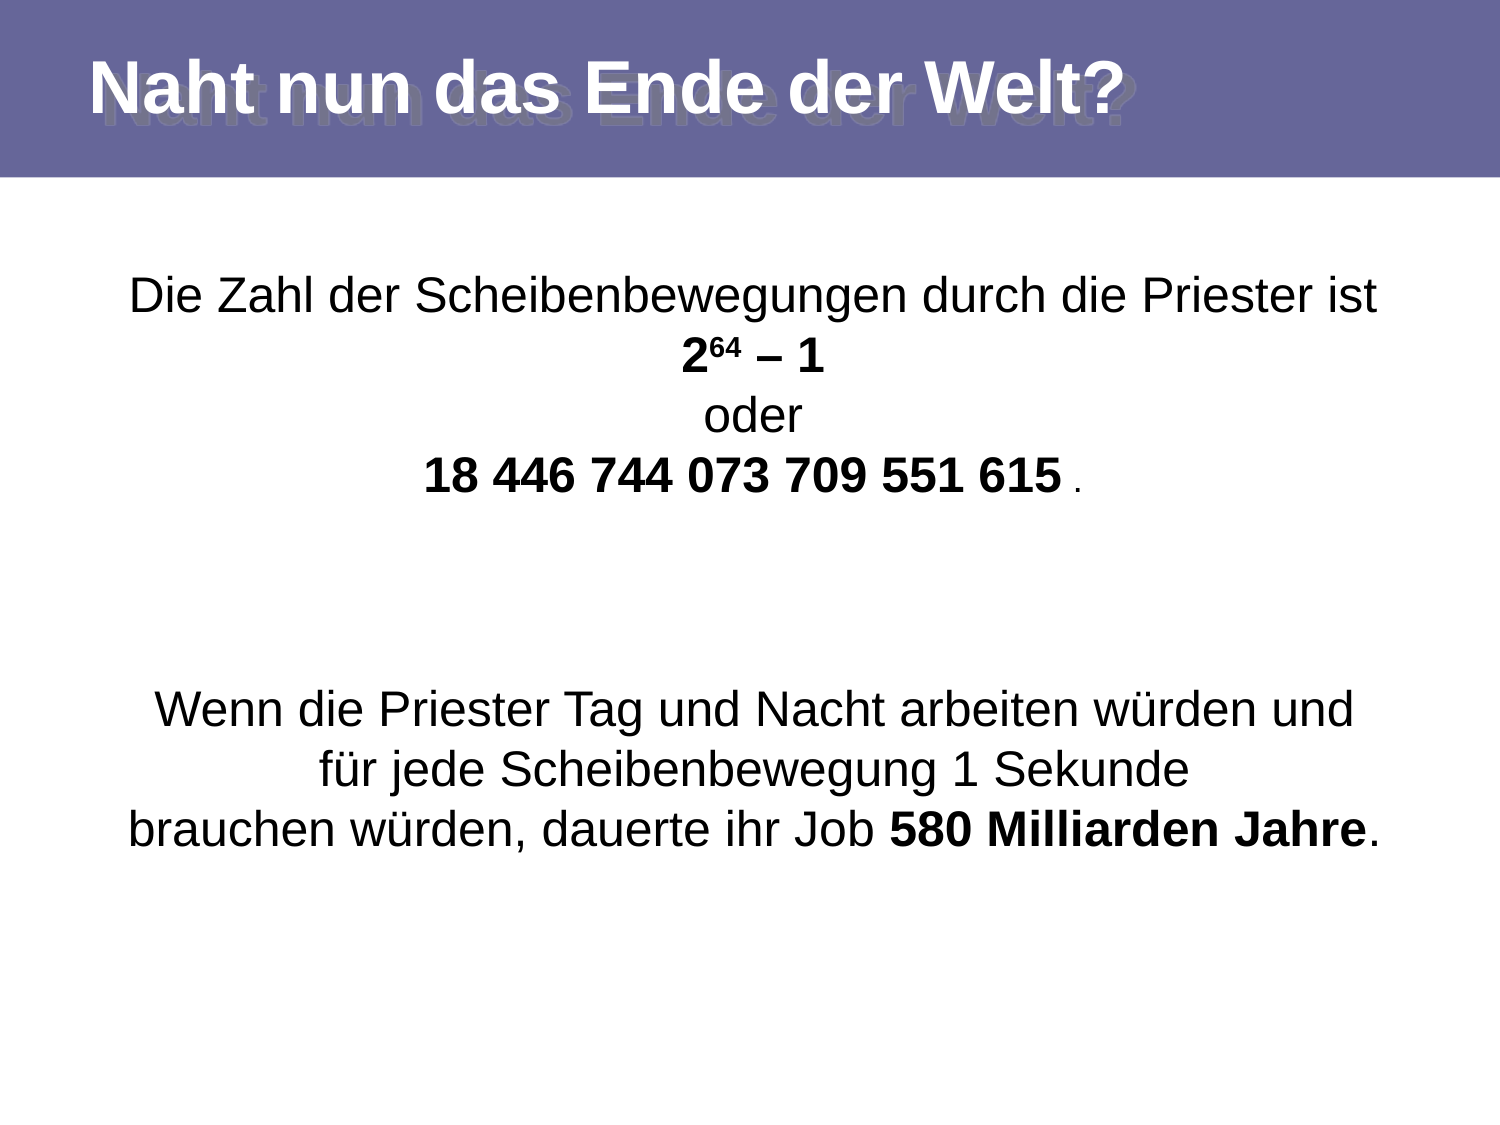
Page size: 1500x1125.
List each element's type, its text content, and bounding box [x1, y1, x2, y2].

text_box Wenn die Priester Tag und Nacht arbeiten würden und für jede Scheibenbewegung 1 Sekunde brauchen würden, dauerte ihr Job 580 Milliarden Jahre. [99, 668, 1411, 864]
title Naht nun das Ende der Welt? [0, 29, 1500, 148]
text_box Die Zahl der Scheibenbewegungen durch die Priester ist 264 – 1 oder 18 446 744 073 709 551 615 . [113, 255, 1393, 511]
